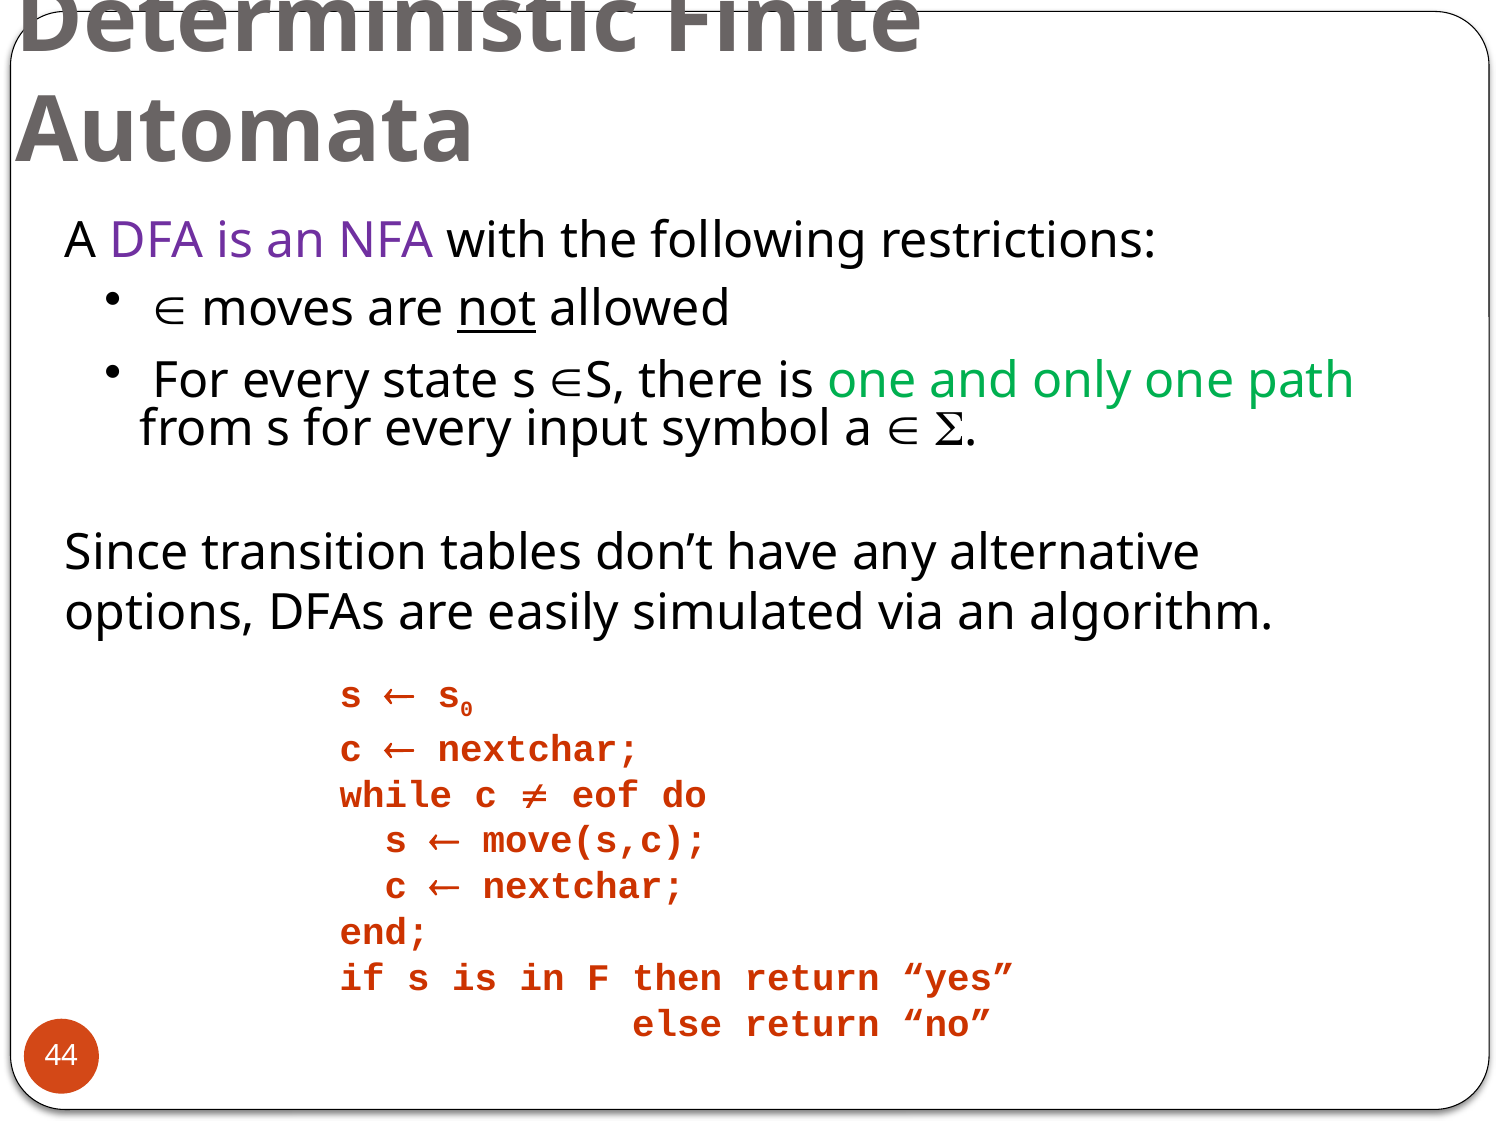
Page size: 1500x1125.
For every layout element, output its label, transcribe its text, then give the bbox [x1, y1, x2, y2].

text_box Since transition tables don’t have any alternative options, DFAs are easily simulated via an algorithm. [49, 512, 1413, 648]
slide_number 44 [23, 1018, 99, 1094]
title Deterministic Finite Automata [0, 0, 1250, 188]
text_box s  s0 c  nextchar; while c  eof do s  move(s,c); c  nextchar; end; if s is in F then return “yes” else return “no” [324, 662, 1138, 1049]
text_box A DFA is an NFA with the following restrictions:  moves are not allowed For every state s S, there is one and only one path from s for every input symbol a  . [49, 200, 1388, 463]
